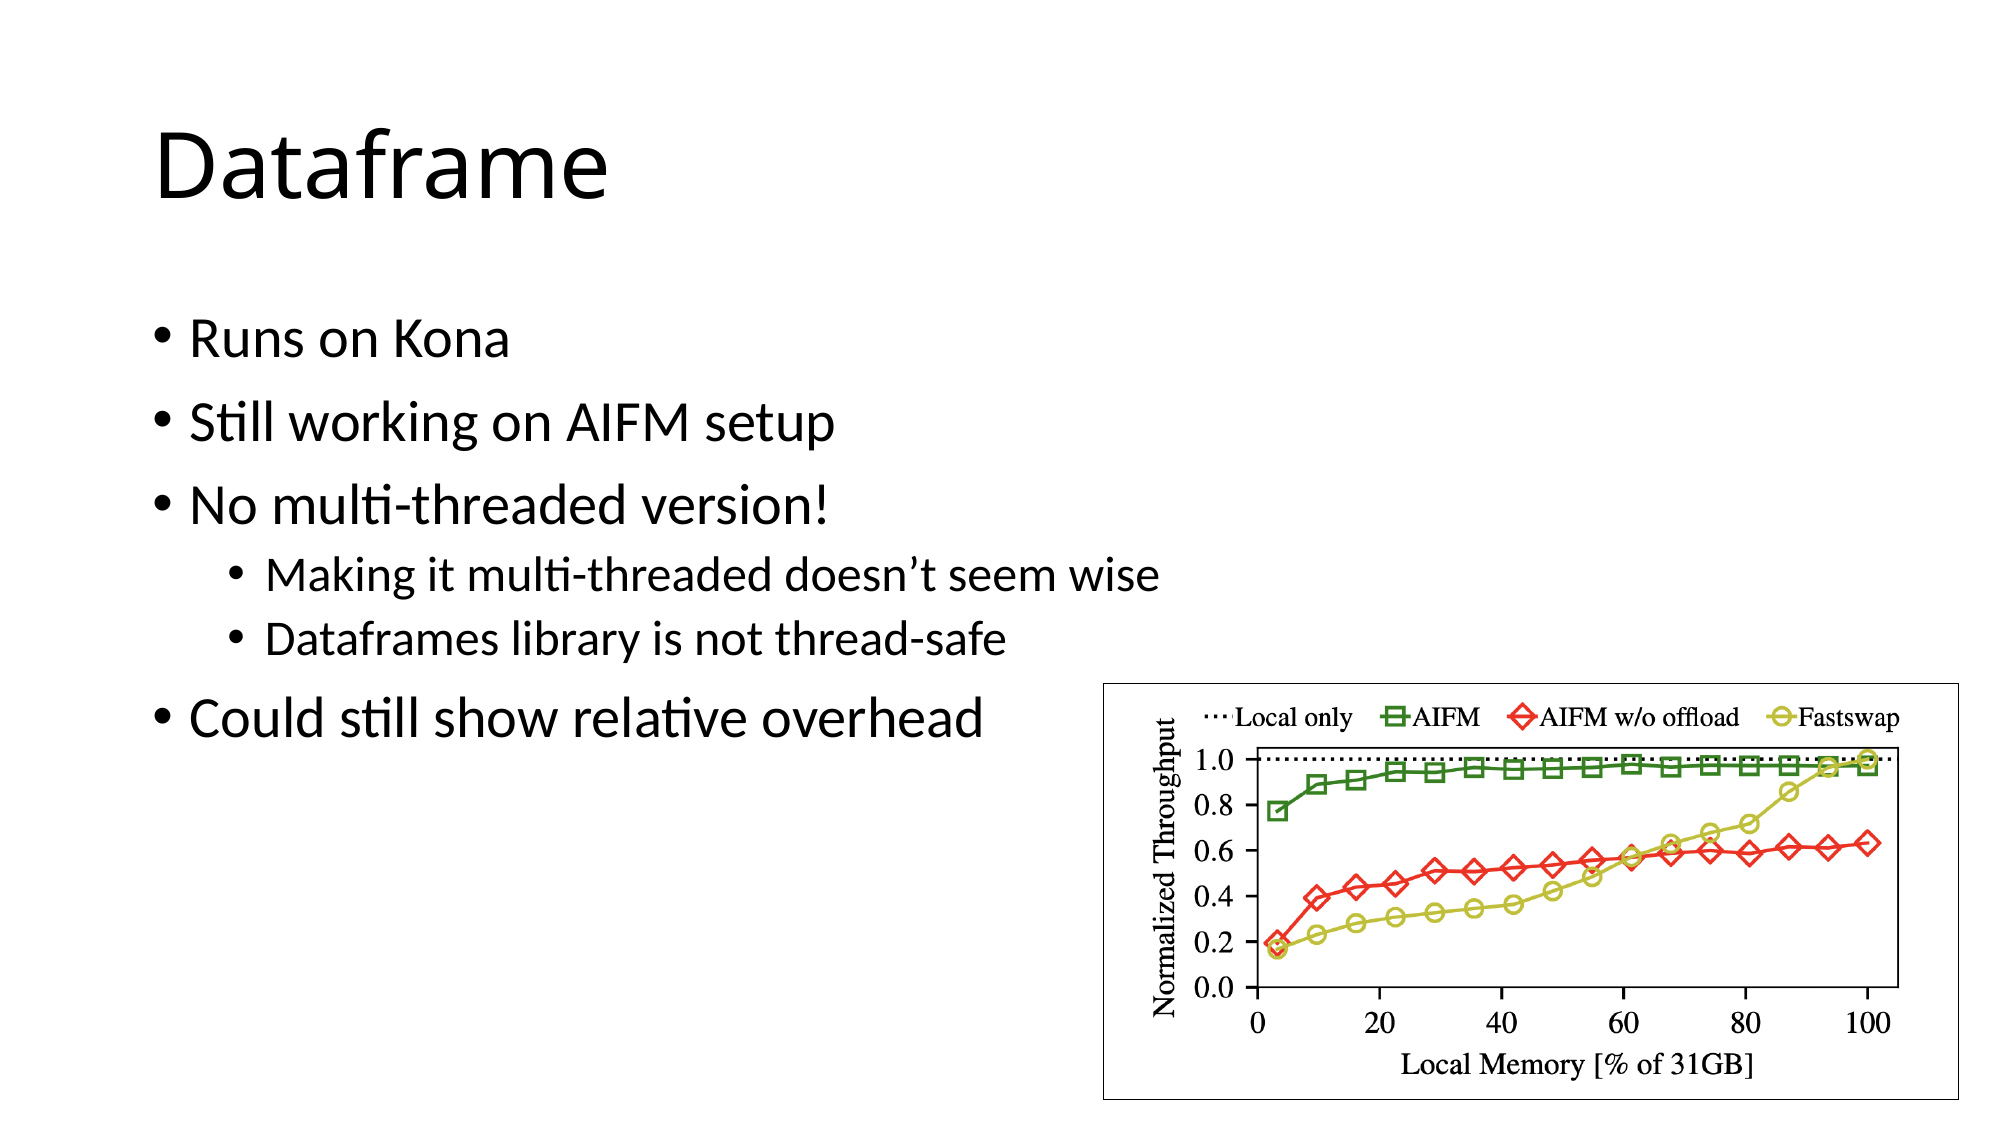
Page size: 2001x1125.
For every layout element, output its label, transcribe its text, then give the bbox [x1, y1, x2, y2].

picture [1102, 683, 1959, 1100]
list Runs on Kona Still working on AIFM setup No multi-threaded version! Making it multi-threaded doesn’t seem wise Dataframes library is not thread-safe Could still show relative overhead [137, 299, 1863, 1014]
title Dataframe [137, 59, 1863, 278]
